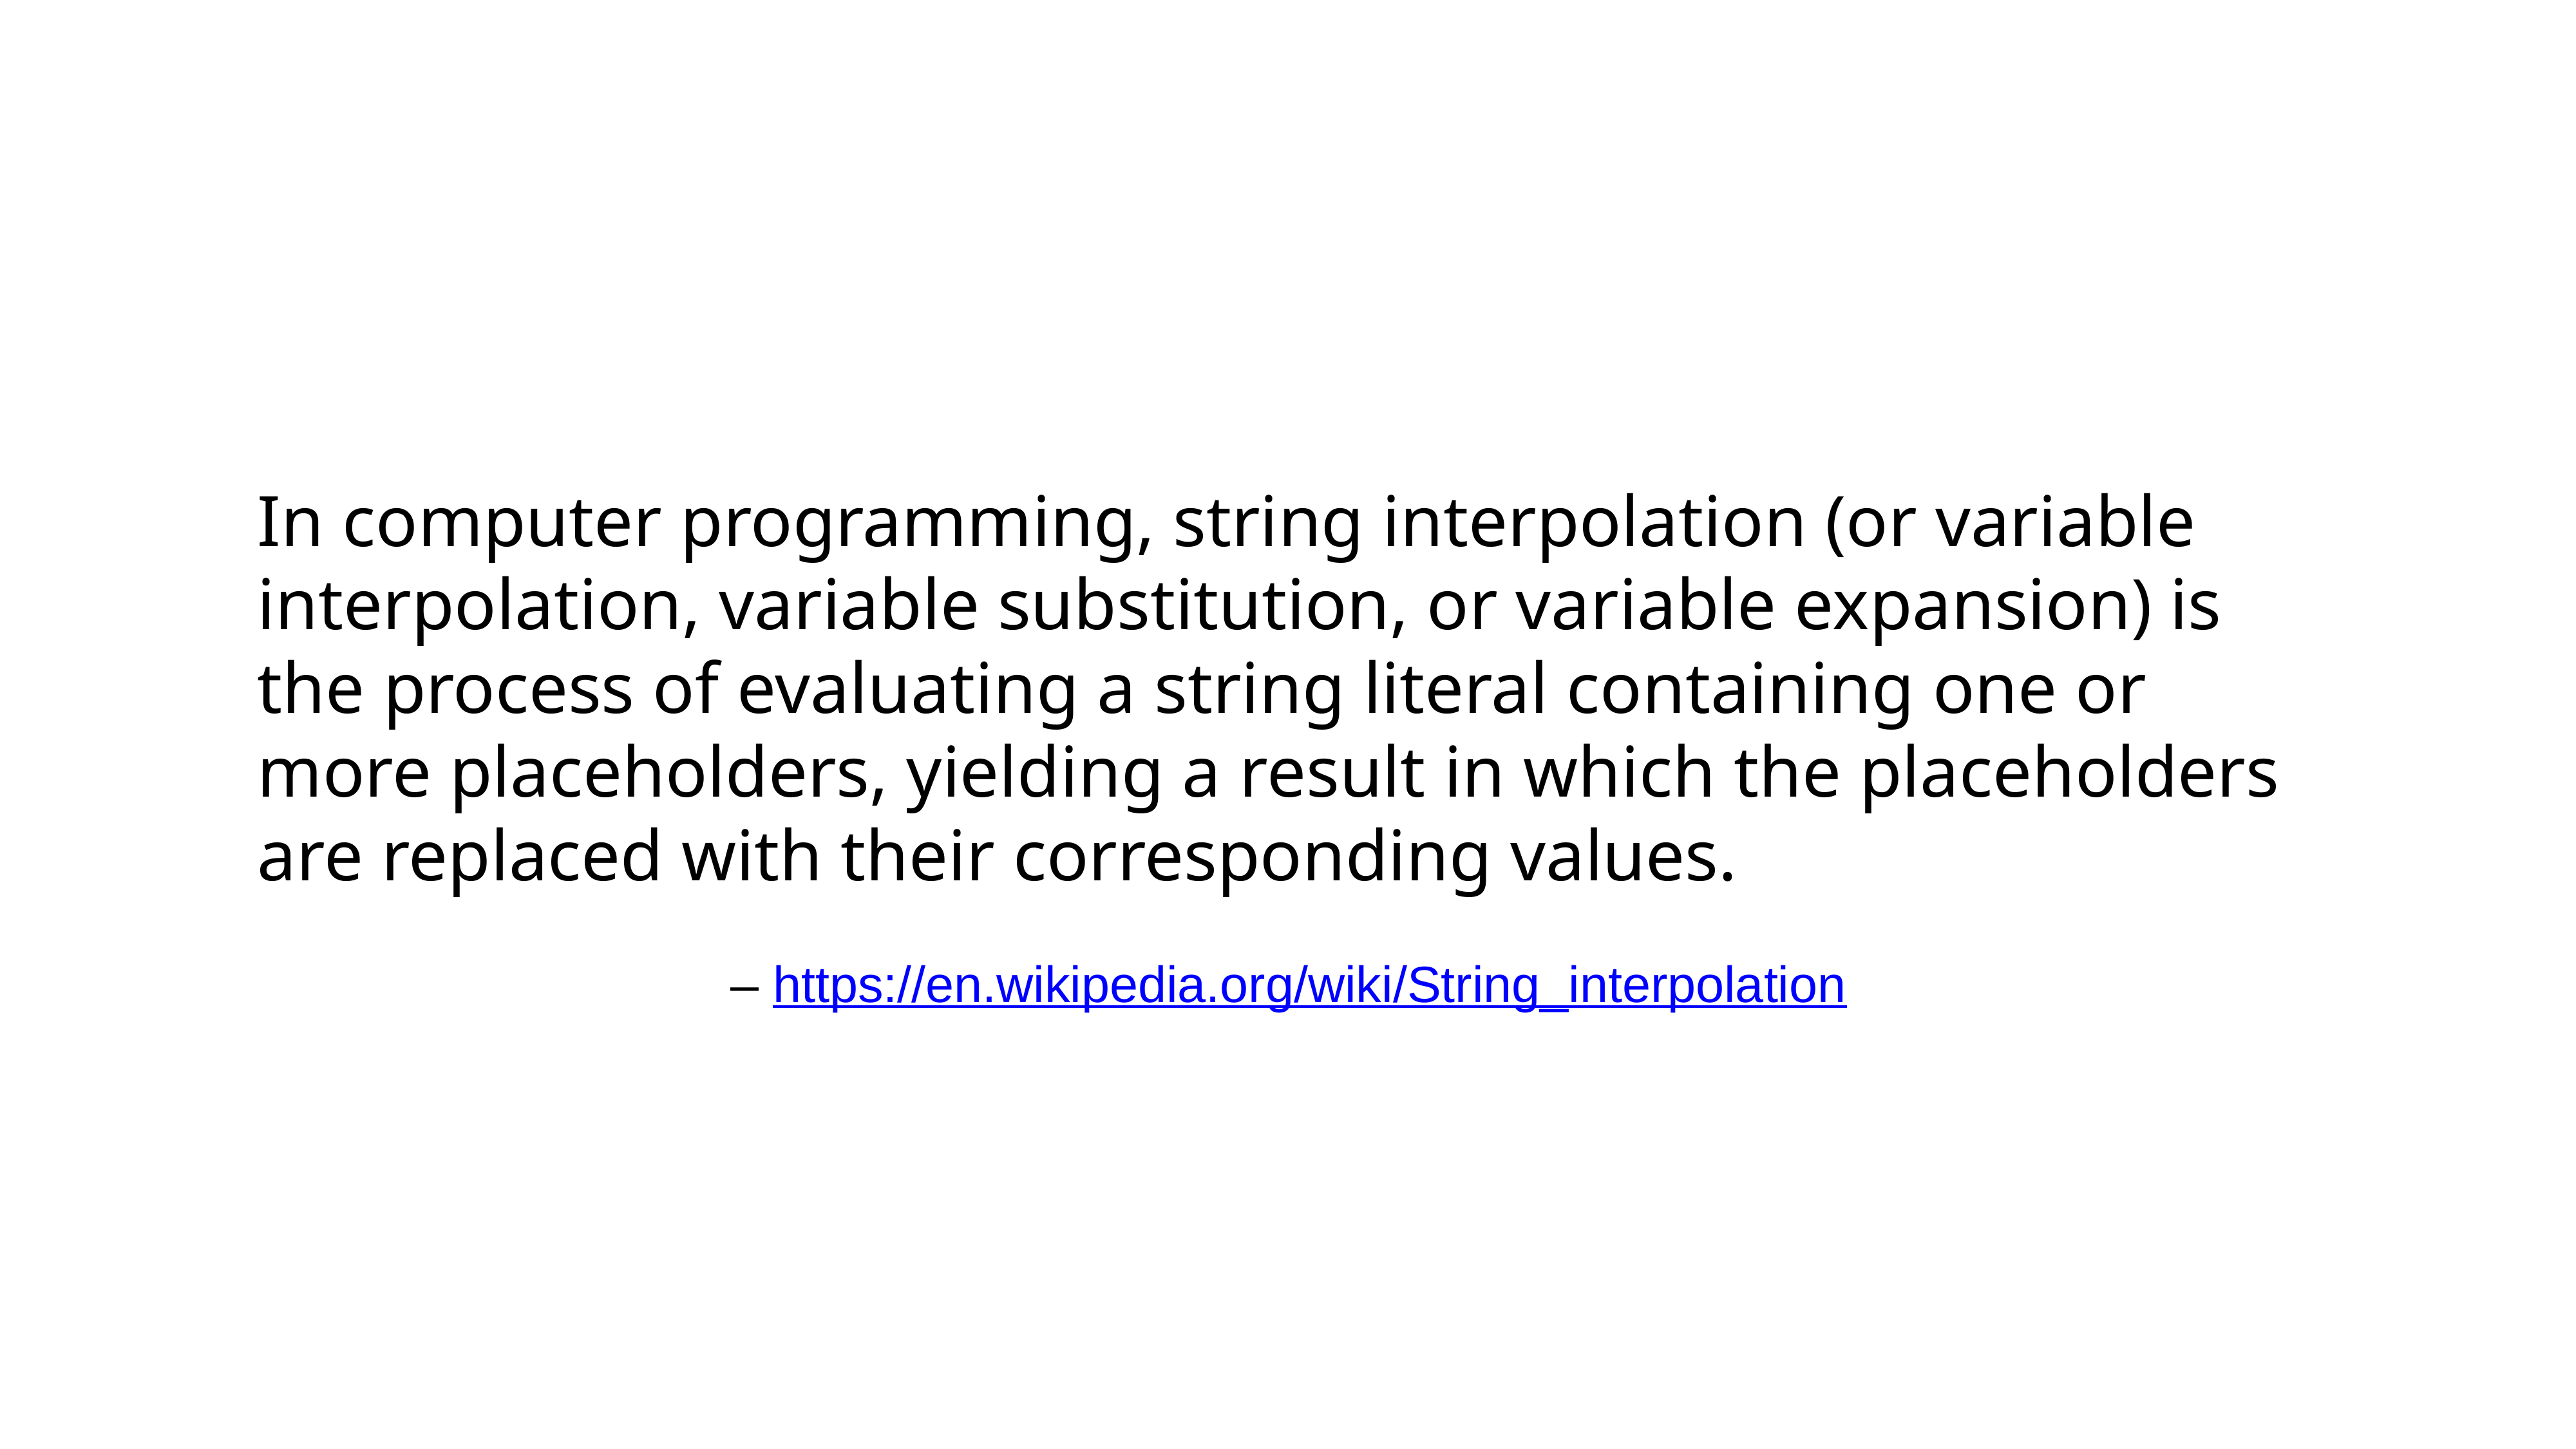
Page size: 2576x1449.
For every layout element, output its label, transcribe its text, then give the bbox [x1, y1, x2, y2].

list In computer programming, string interpolation (or variable interpolation, variable substitution, or variable expansion) is the process of evaluating a string literal containing one or more placeholders, yielding a result in which the placeholders are replaced with their corresponding values. [252, 471, 2325, 900]
list – https://en.wikipedia.org/wiki/String_interpolation [252, 945, 2325, 1019]
